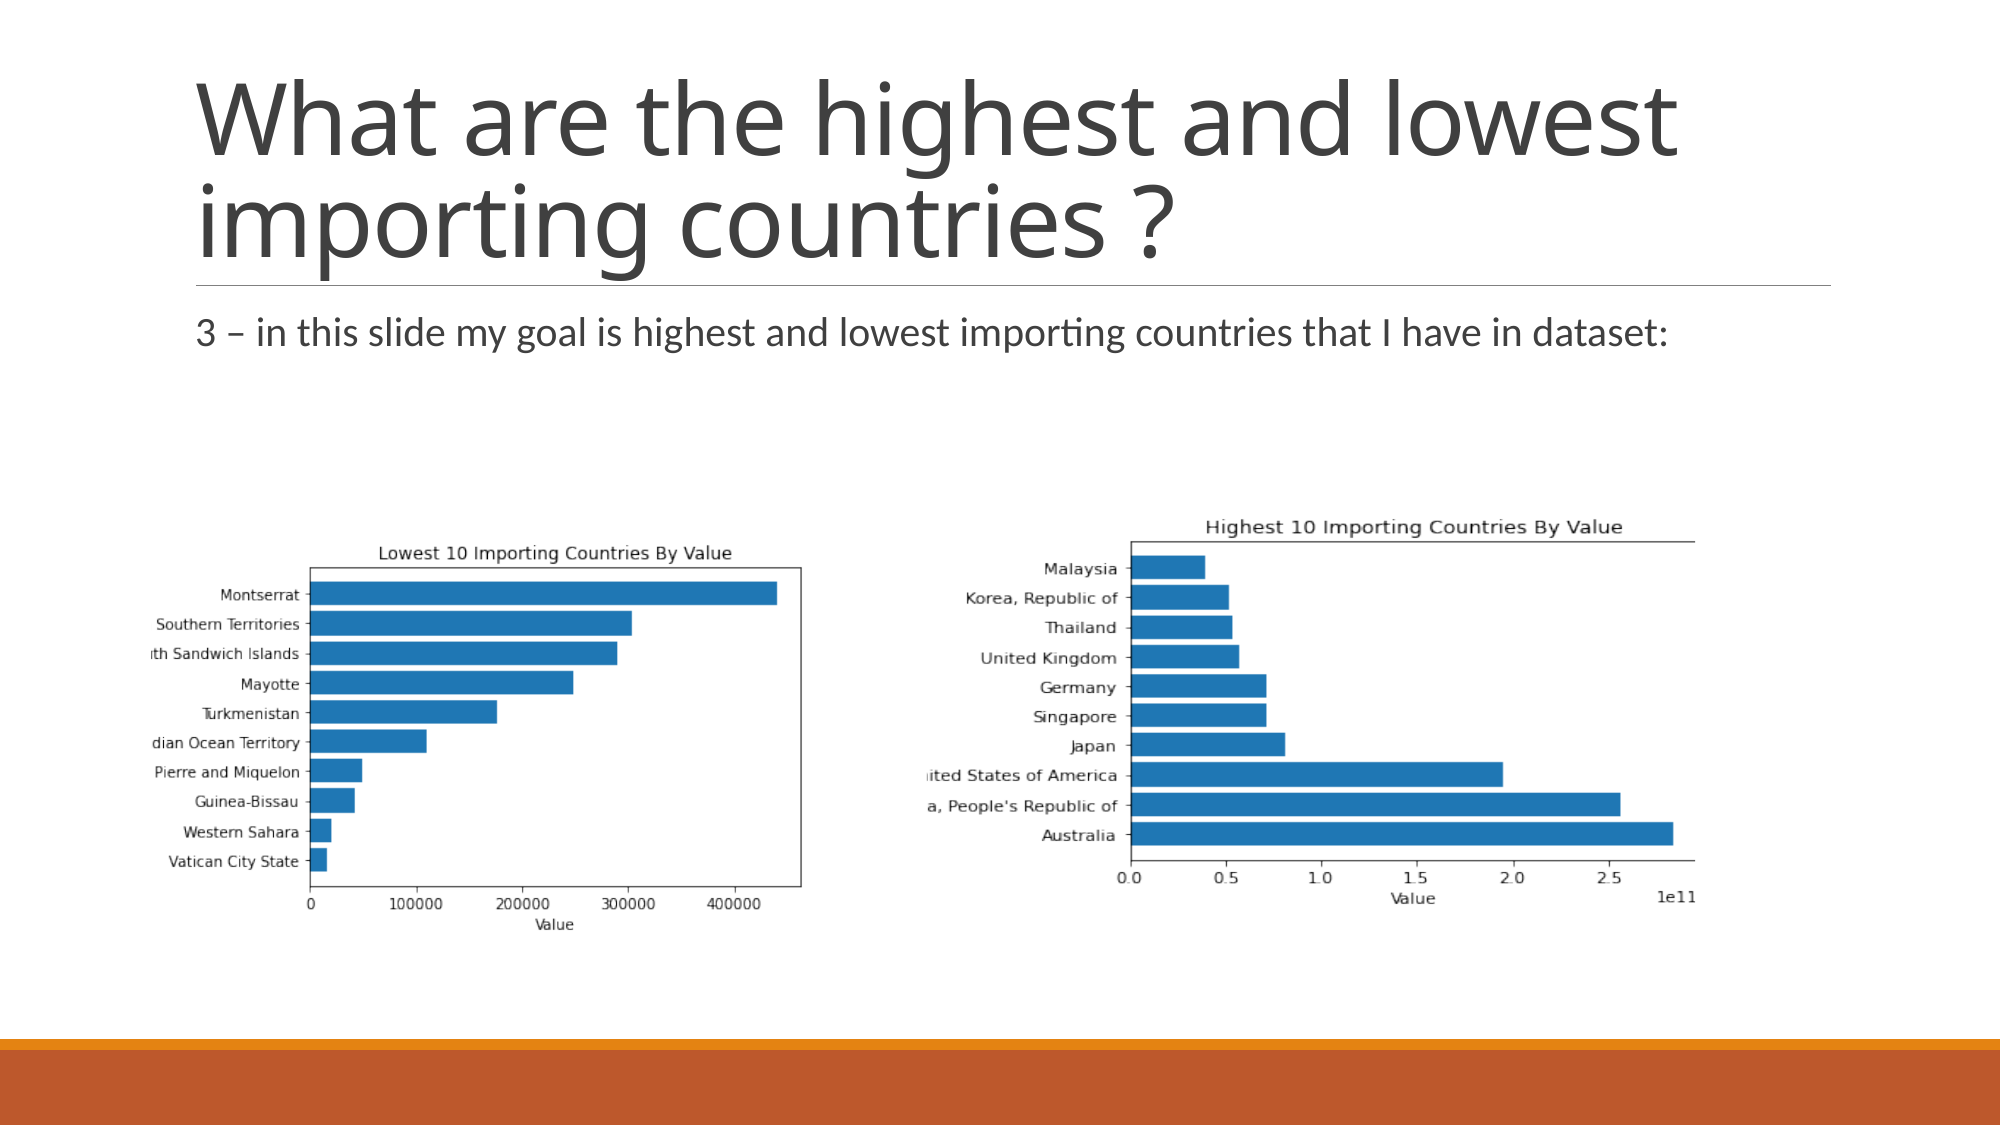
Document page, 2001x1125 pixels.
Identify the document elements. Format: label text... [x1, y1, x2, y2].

picture [150, 535, 812, 943]
picture [926, 509, 1696, 917]
title What are the highest and lowest importing countries ? [180, 47, 1830, 285]
list 3 – in this slide my goal is highest and lowest importing countries that I have in dataset: [180, 302, 1830, 963]
